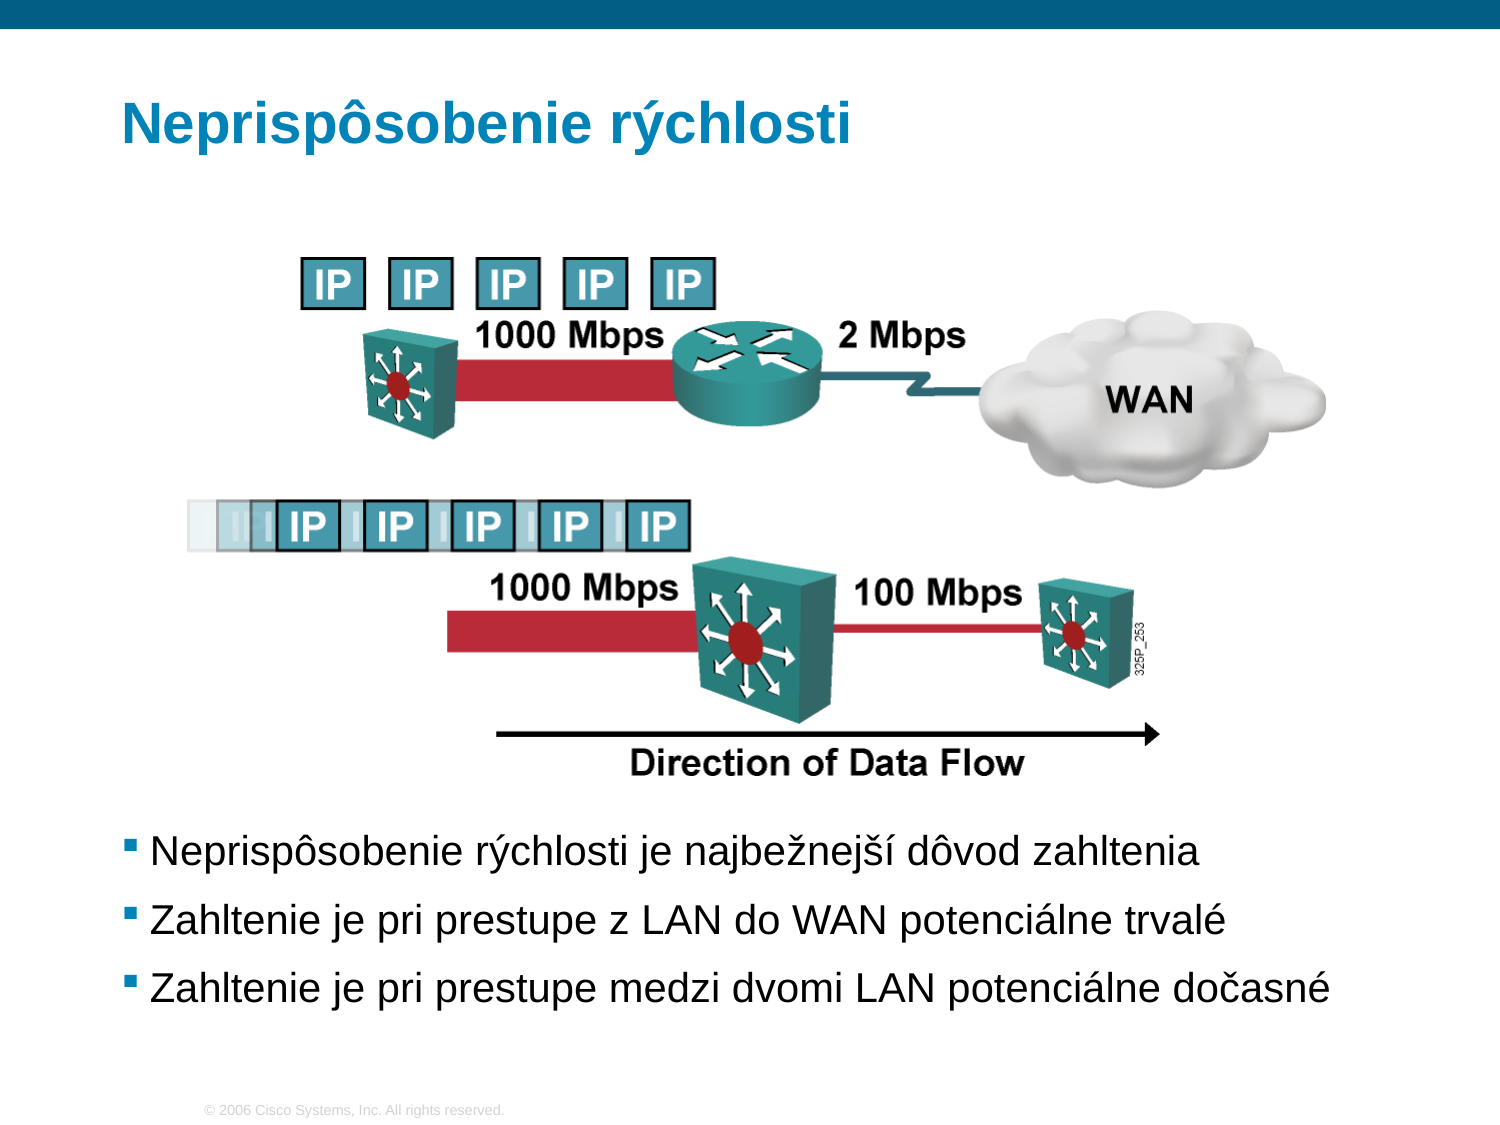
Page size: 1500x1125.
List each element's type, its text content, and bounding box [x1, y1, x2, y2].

list Neprispôsobenie rýchlosti je najbežnejší dôvod zahltenia Zahltenie je pri prestupe z LAN do WAN potenciálne trvalé Zahltenie je pri prestupe medzi dvomi LAN potenciálne dočasné [107, 821, 1447, 1075]
title Neprispôsobenie rýchlosti [107, 50, 1444, 163]
picture [187, 257, 1326, 791]
